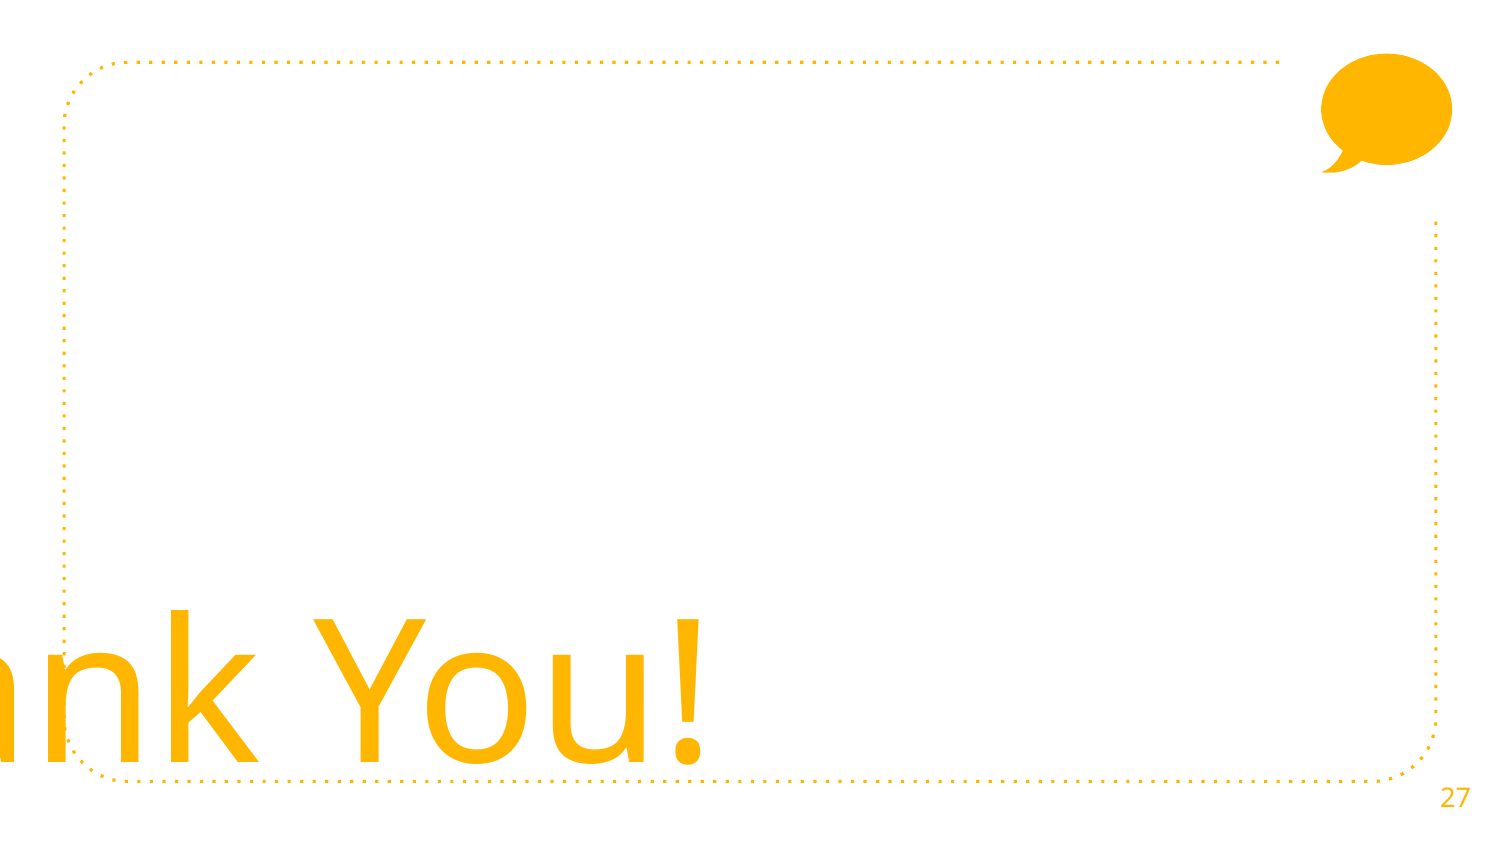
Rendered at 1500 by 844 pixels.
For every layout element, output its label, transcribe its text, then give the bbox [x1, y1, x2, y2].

subtitle [112, 469, 1195, 786]
slide_number ‹#› [1411, 753, 1500, 844]
text_box [1321, 53, 1453, 173]
title Thank You! [0, 547, 112, 738]
